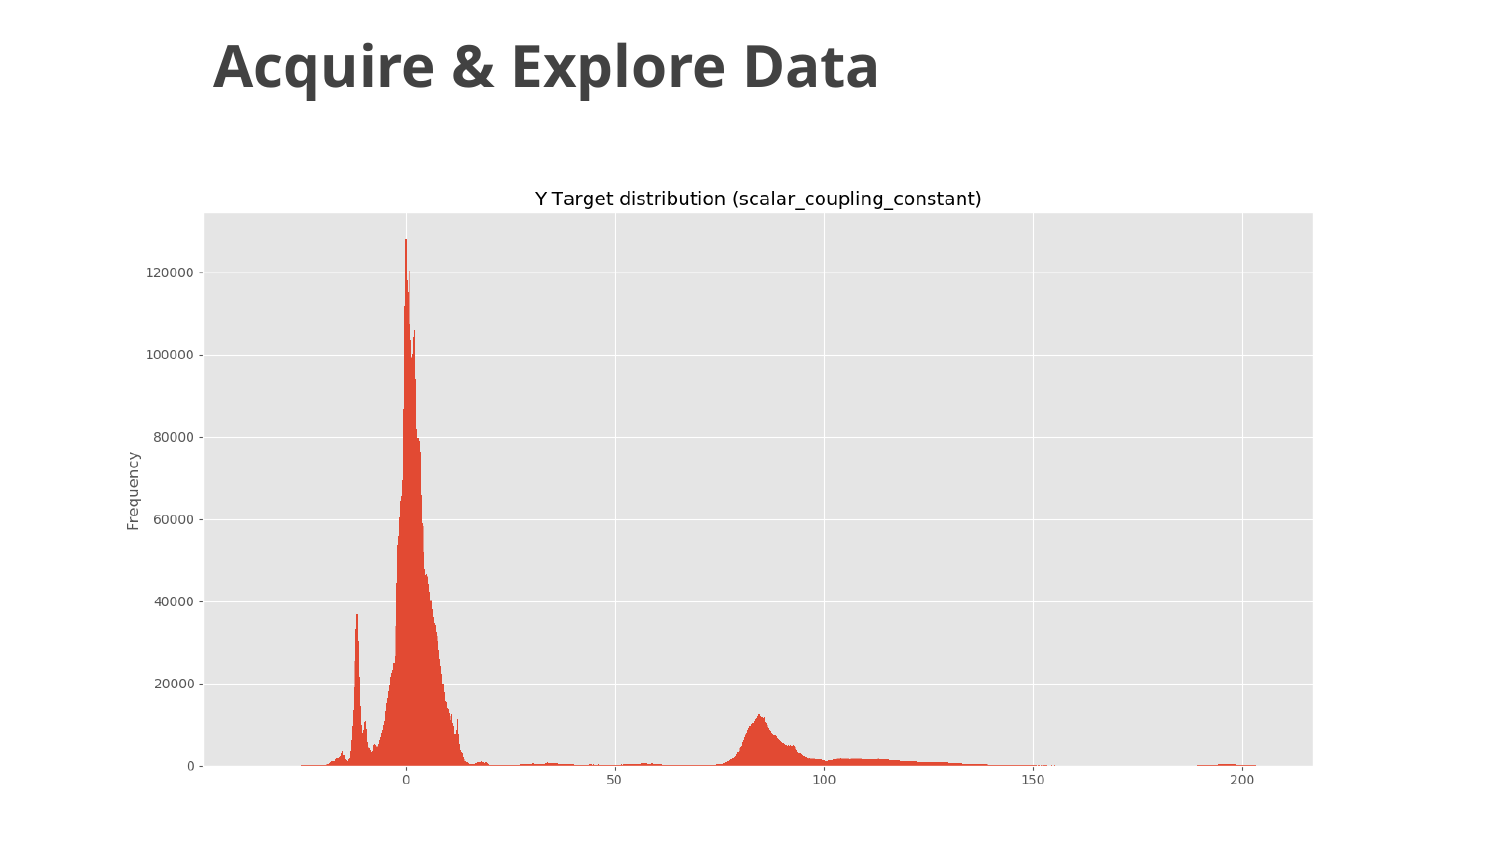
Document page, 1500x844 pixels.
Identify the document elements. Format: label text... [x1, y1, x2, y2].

picture [24, 126, 1456, 844]
title Acquire & Explore Data [198, 13, 1353, 125]
